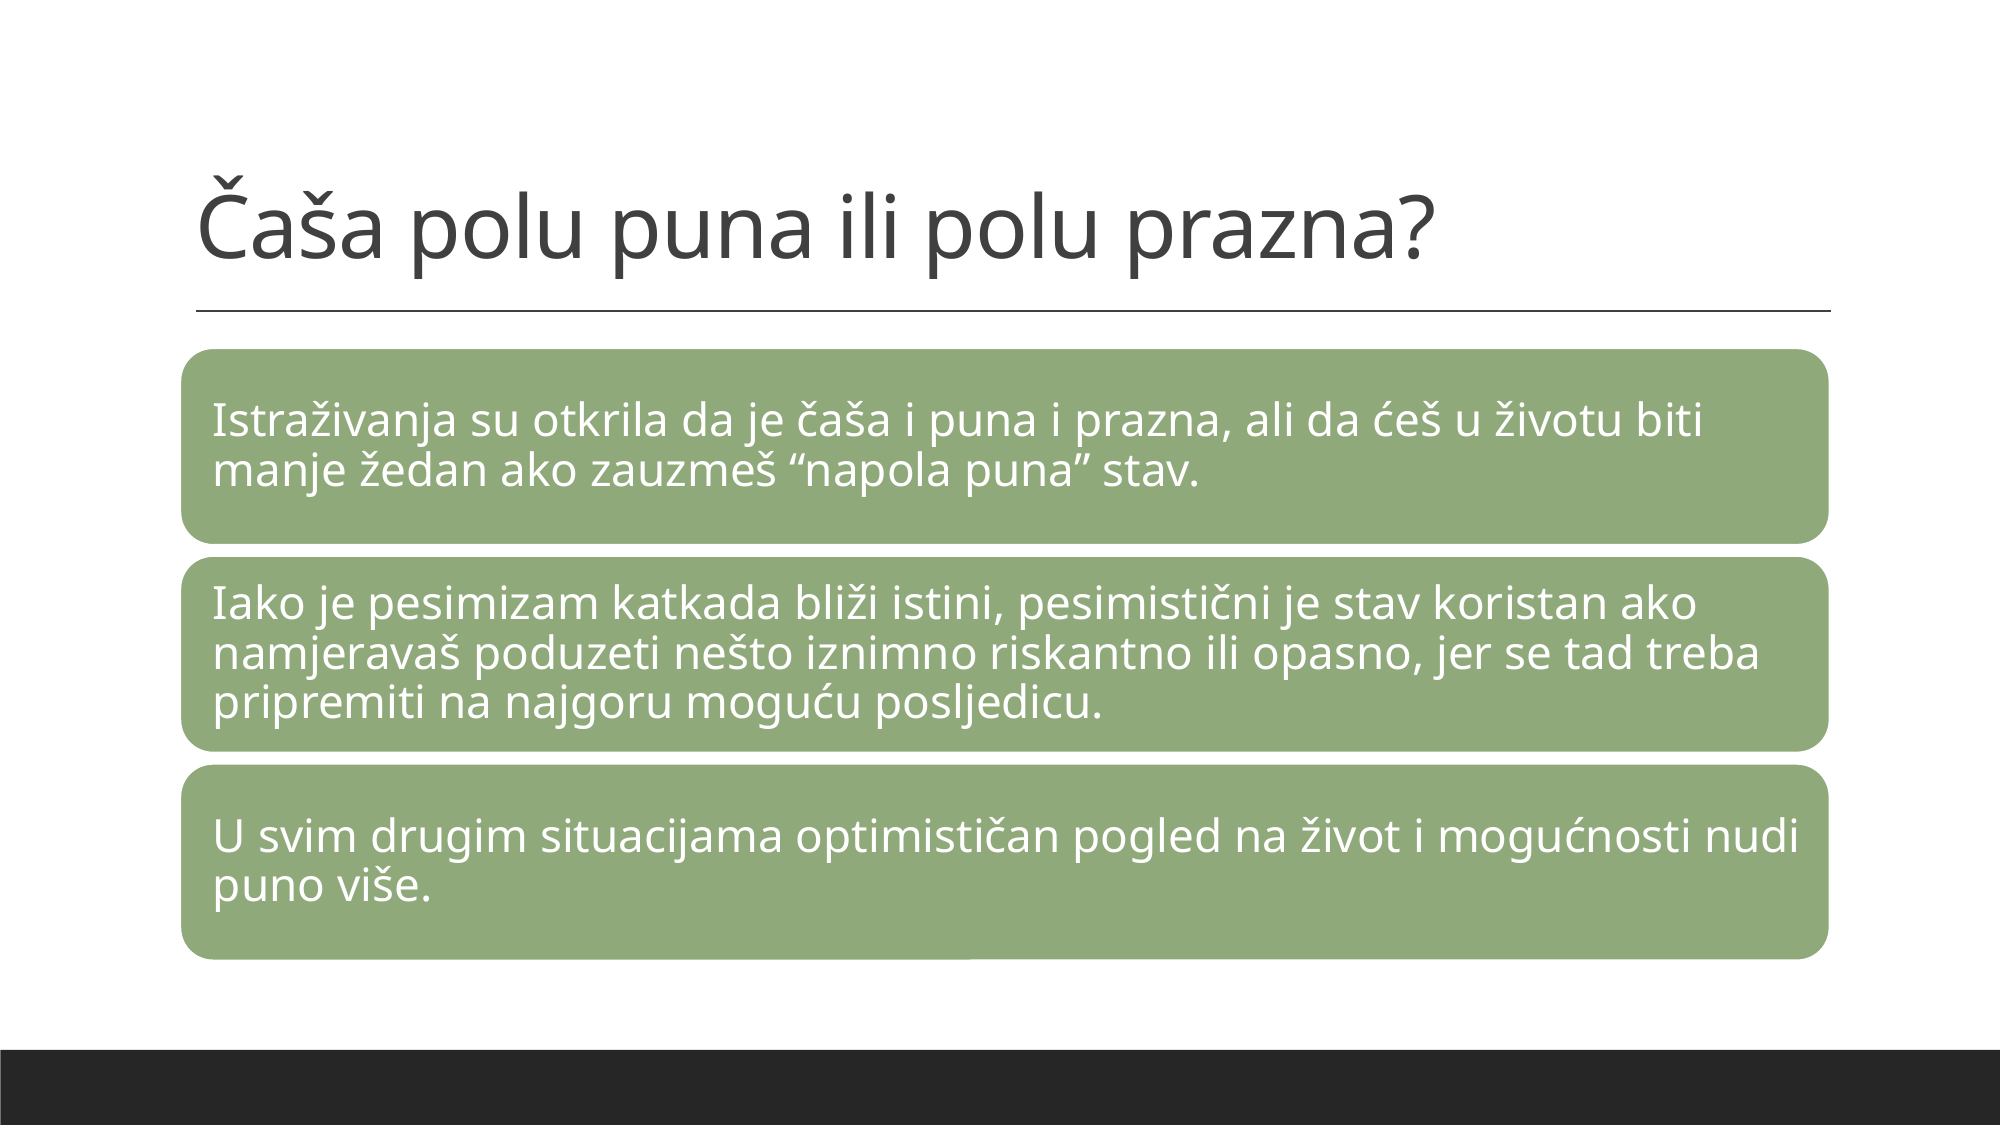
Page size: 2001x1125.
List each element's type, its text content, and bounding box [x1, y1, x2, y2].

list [179, 345, 1831, 964]
title Čaša polu puna ili polu prazna? [180, 47, 1830, 285]
